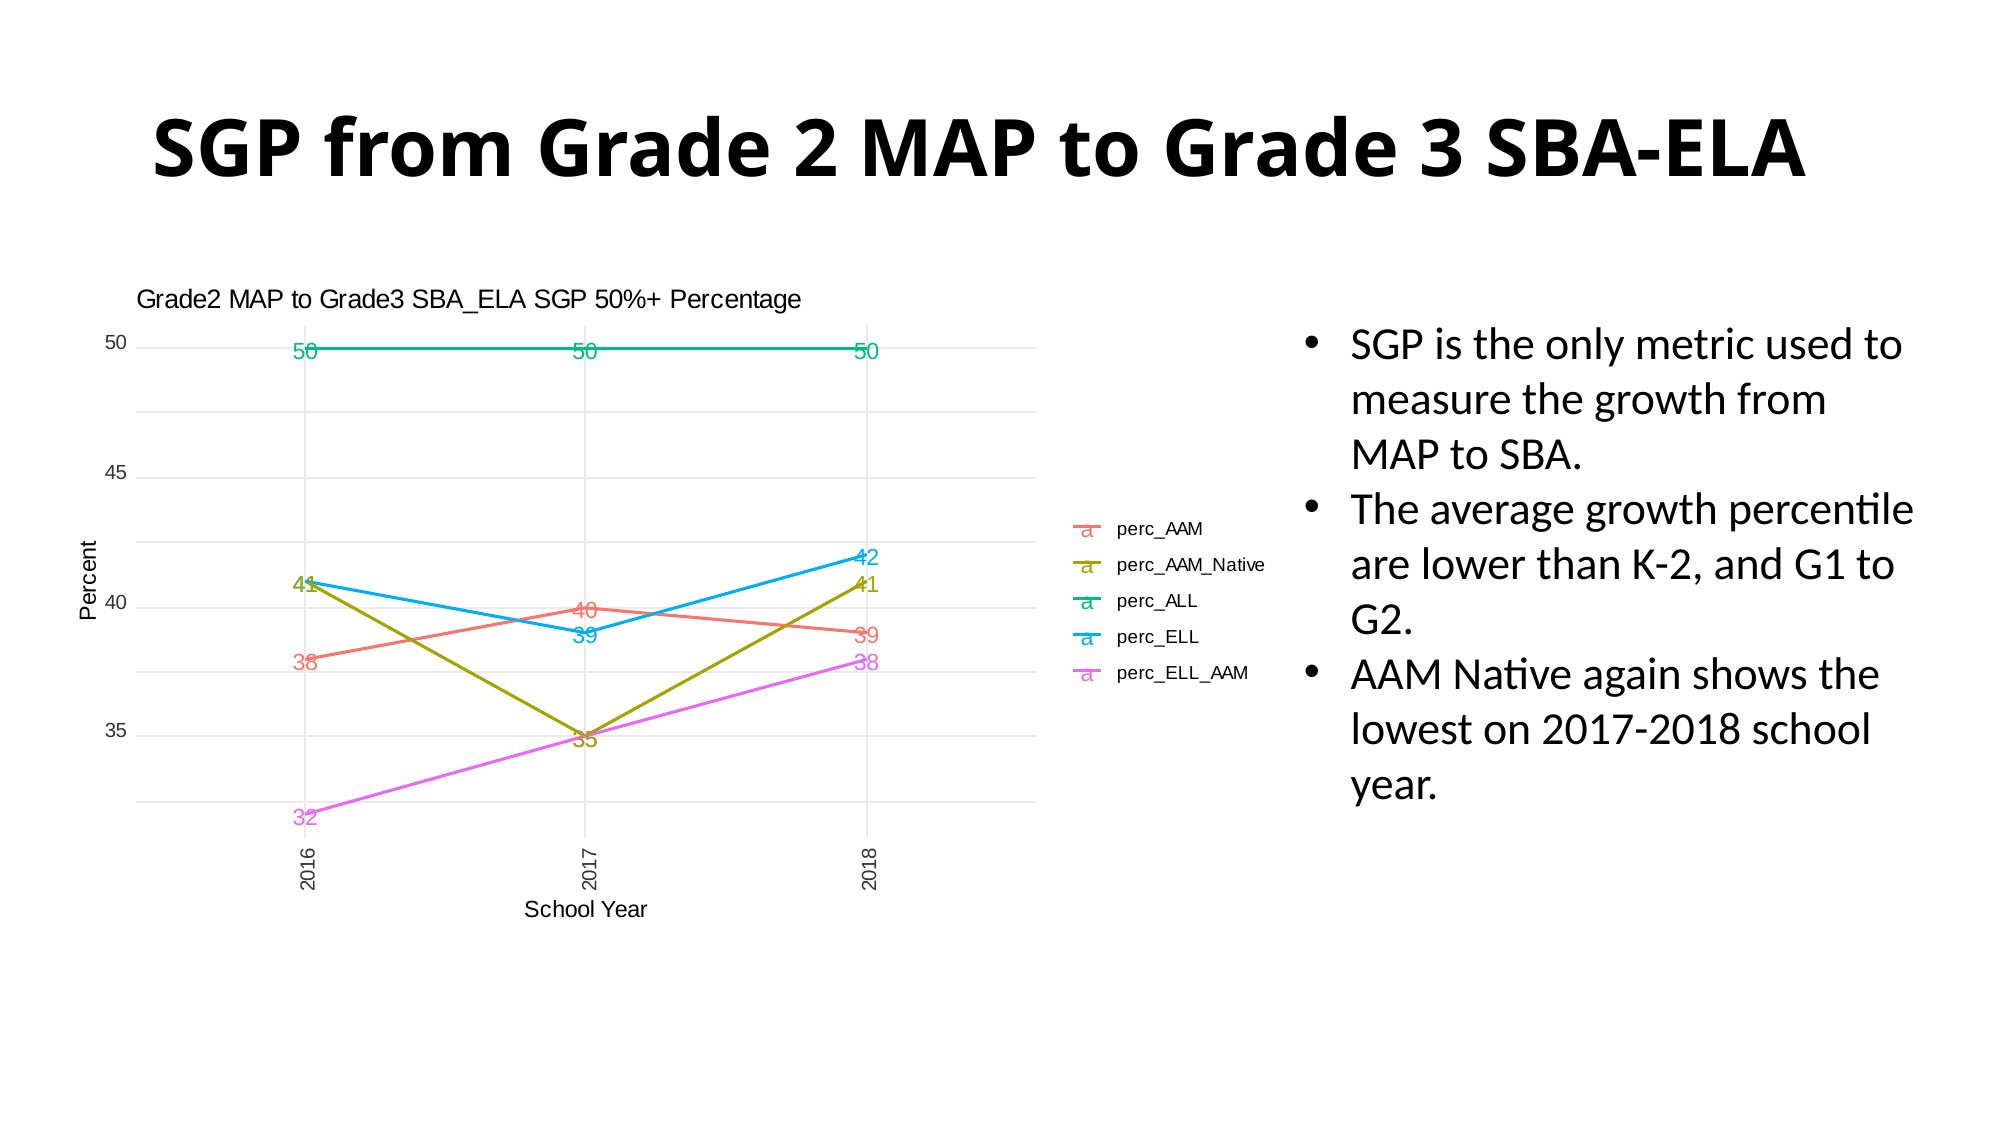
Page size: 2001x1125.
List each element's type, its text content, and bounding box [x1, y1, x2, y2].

title SGP from Grade 2 MAP to Grade 3 SBA-ELA [137, 59, 1863, 242]
picture [64, 276, 1329, 1066]
text_box SGP is the only metric used to measure the growth from MAP to SBA. The average growth percentile are lower than K-2, and G1 to G2. AAM Native again shows the lowest on 2017-2018 school year. [1329, 306, 1936, 871]
